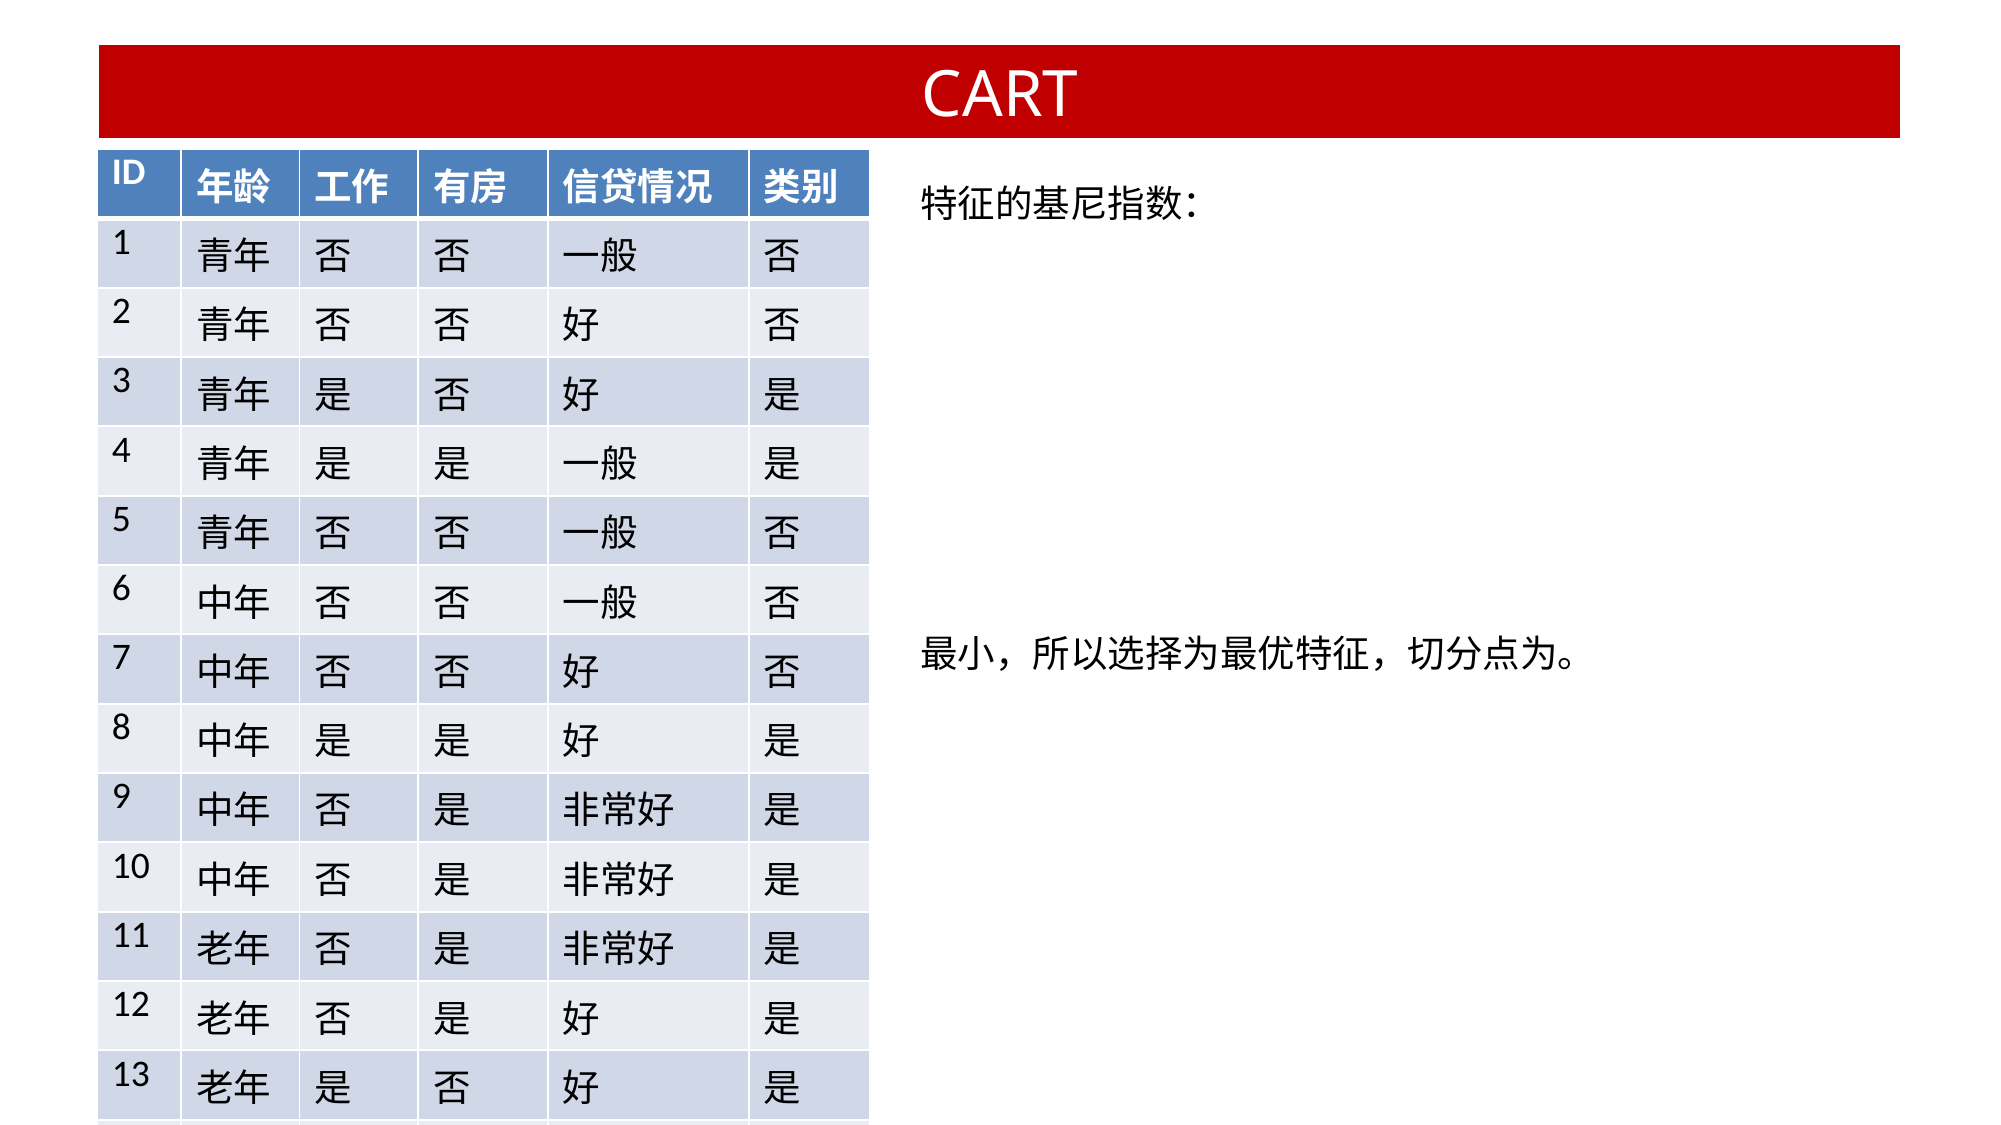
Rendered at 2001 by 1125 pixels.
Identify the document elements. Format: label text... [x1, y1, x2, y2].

table_cell 否 [750, 497, 869, 564]
table_cell 否 [300, 982, 417, 1049]
table_cell 中年 [182, 843, 299, 911]
table_cell 8 [98, 705, 180, 772]
table_cell 是 [750, 774, 869, 841]
table_cell 青年 [182, 497, 299, 564]
table_cell 是 [419, 705, 547, 772]
table_cell 老年 [182, 1121, 299, 1125]
table_cell 是 [750, 1051, 869, 1119]
table_cell 是 [750, 843, 869, 911]
table_cell 一般 [549, 566, 748, 633]
table_cell 否 [750, 289, 869, 356]
table_cell 12 [98, 982, 180, 1049]
table_header 有房 [419, 150, 547, 216]
table_cell 中年 [182, 774, 299, 841]
table_cell 否 [750, 221, 869, 287]
table_cell 非常好 [549, 913, 748, 980]
table_cell 好 [549, 1051, 748, 1119]
table_cell 是 [750, 705, 869, 772]
table_cell 9 [98, 774, 180, 841]
table_cell 老年 [182, 982, 299, 1049]
table_cell 是 [750, 913, 869, 980]
table_cell 13 [98, 1051, 180, 1119]
table_cell 是 [300, 705, 417, 772]
table_cell 是 [750, 358, 869, 425]
table_cell 是 [419, 982, 547, 1049]
table_cell 老年 [182, 913, 299, 980]
table_header 工作 [300, 150, 417, 216]
table_cell 14 [98, 1121, 180, 1125]
table_cell 好 [549, 982, 748, 1049]
table_cell 1 [98, 221, 180, 287]
table_cell 否 [300, 497, 417, 564]
table_cell 好 [549, 705, 748, 772]
table_cell 否 [300, 913, 417, 980]
table_cell 是 [419, 913, 547, 980]
table_header 年龄 [182, 150, 299, 216]
table_cell 否 [750, 566, 869, 633]
table_cell 中年 [182, 635, 299, 703]
table_cell 否 [419, 566, 547, 633]
table_cell 否 [300, 289, 417, 356]
table_cell 一般 [549, 427, 748, 495]
table_cell 否 [419, 1121, 547, 1125]
table_cell 好 [549, 358, 748, 425]
table_cell 否 [419, 289, 547, 356]
table_cell 否 [300, 843, 417, 911]
table_cell 7 [98, 635, 180, 703]
table_cell 5 [98, 497, 180, 564]
table_cell 一般 [549, 221, 748, 287]
table_cell 否 [300, 635, 417, 703]
table_cell 青年 [182, 427, 299, 495]
table_cell 是 [750, 982, 869, 1049]
table_cell 否 [300, 221, 417, 287]
table_cell 是 [300, 358, 417, 425]
table_cell 2 [98, 289, 180, 356]
table_cell 否 [419, 358, 547, 425]
table_cell 是 [419, 843, 547, 911]
table_cell 否 [419, 1051, 547, 1119]
table_cell 非常好 [549, 774, 748, 841]
table_cell 是 [300, 427, 417, 495]
table_cell 否 [300, 774, 417, 841]
table_cell 老年 [182, 1051, 299, 1119]
table_cell 青年 [182, 358, 299, 425]
table_cell 6 [98, 566, 180, 633]
table_cell 否 [300, 566, 417, 633]
table_cell 好 [549, 635, 748, 703]
table_cell 11 [98, 913, 180, 980]
table_cell 是 [750, 1121, 869, 1125]
table_cell 是 [419, 427, 547, 495]
table_cell 是 [419, 774, 547, 841]
table_cell 4 [98, 427, 180, 495]
table_cell 是 [750, 427, 869, 495]
table_cell 青年 [182, 289, 299, 356]
table_cell 是 [300, 1121, 417, 1125]
table_cell 非常好 [549, 843, 748, 911]
table_cell 否 [419, 635, 547, 703]
table_cell 中年 [182, 566, 299, 633]
table_cell 否 [750, 635, 869, 703]
table_header ID [98, 150, 180, 216]
table_header 类别 [750, 150, 869, 216]
table_cell 好 [549, 289, 748, 356]
table_cell 否 [419, 221, 547, 287]
table_cell 3 [98, 358, 180, 425]
title CART [99, 45, 1900, 138]
table_cell 青年 [182, 221, 299, 287]
table_cell 中年 [182, 705, 299, 772]
table_header 信贷情况 [549, 150, 748, 216]
table_cell 10 [98, 843, 180, 911]
table_cell 是 [300, 1051, 417, 1119]
table_cell 非常好 [549, 1121, 748, 1125]
table_cell 否 [419, 497, 547, 564]
table_cell 一般 [549, 497, 748, 564]
